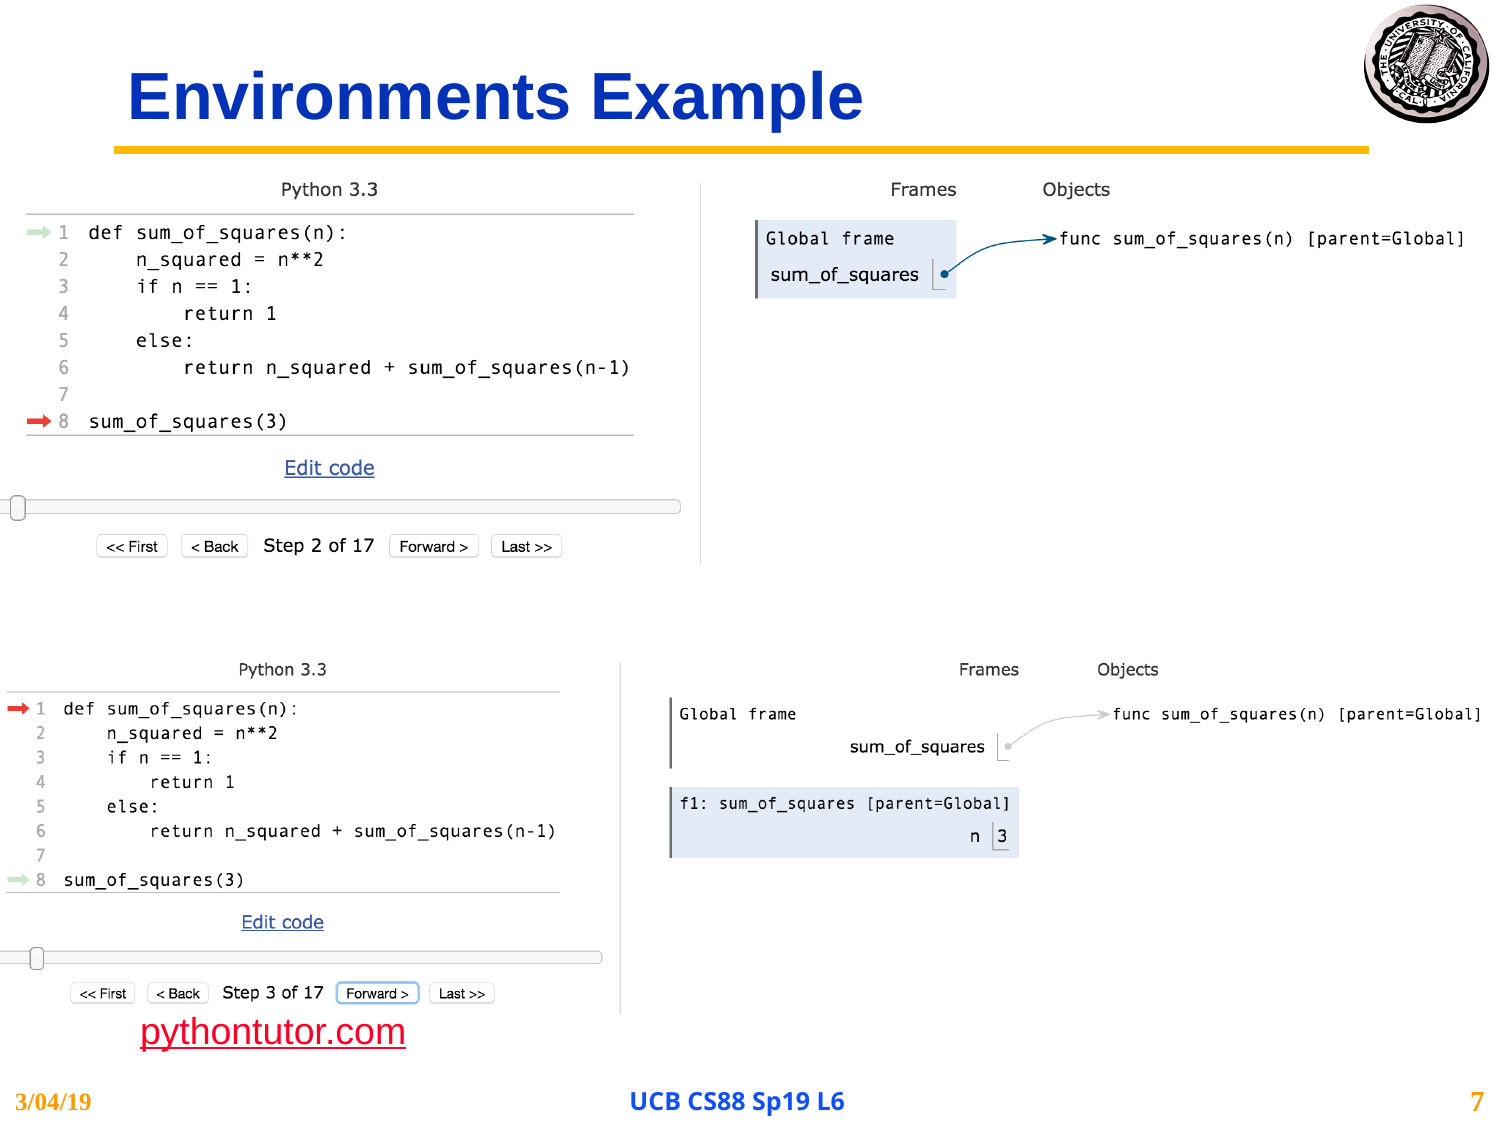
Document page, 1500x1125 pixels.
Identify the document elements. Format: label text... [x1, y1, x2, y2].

title Environments Example [112, 37, 1375, 159]
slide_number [0, 1074, 250, 1125]
picture [0, 658, 1500, 1015]
footer UCB CS88 Sp19 L6 [500, 1074, 975, 1125]
slide_number 7 [1412, 1074, 1500, 1125]
picture [1350, 0, 1500, 127]
text_box pythontutor.com [124, 1022, 875, 1061]
picture [0, 174, 1500, 565]
